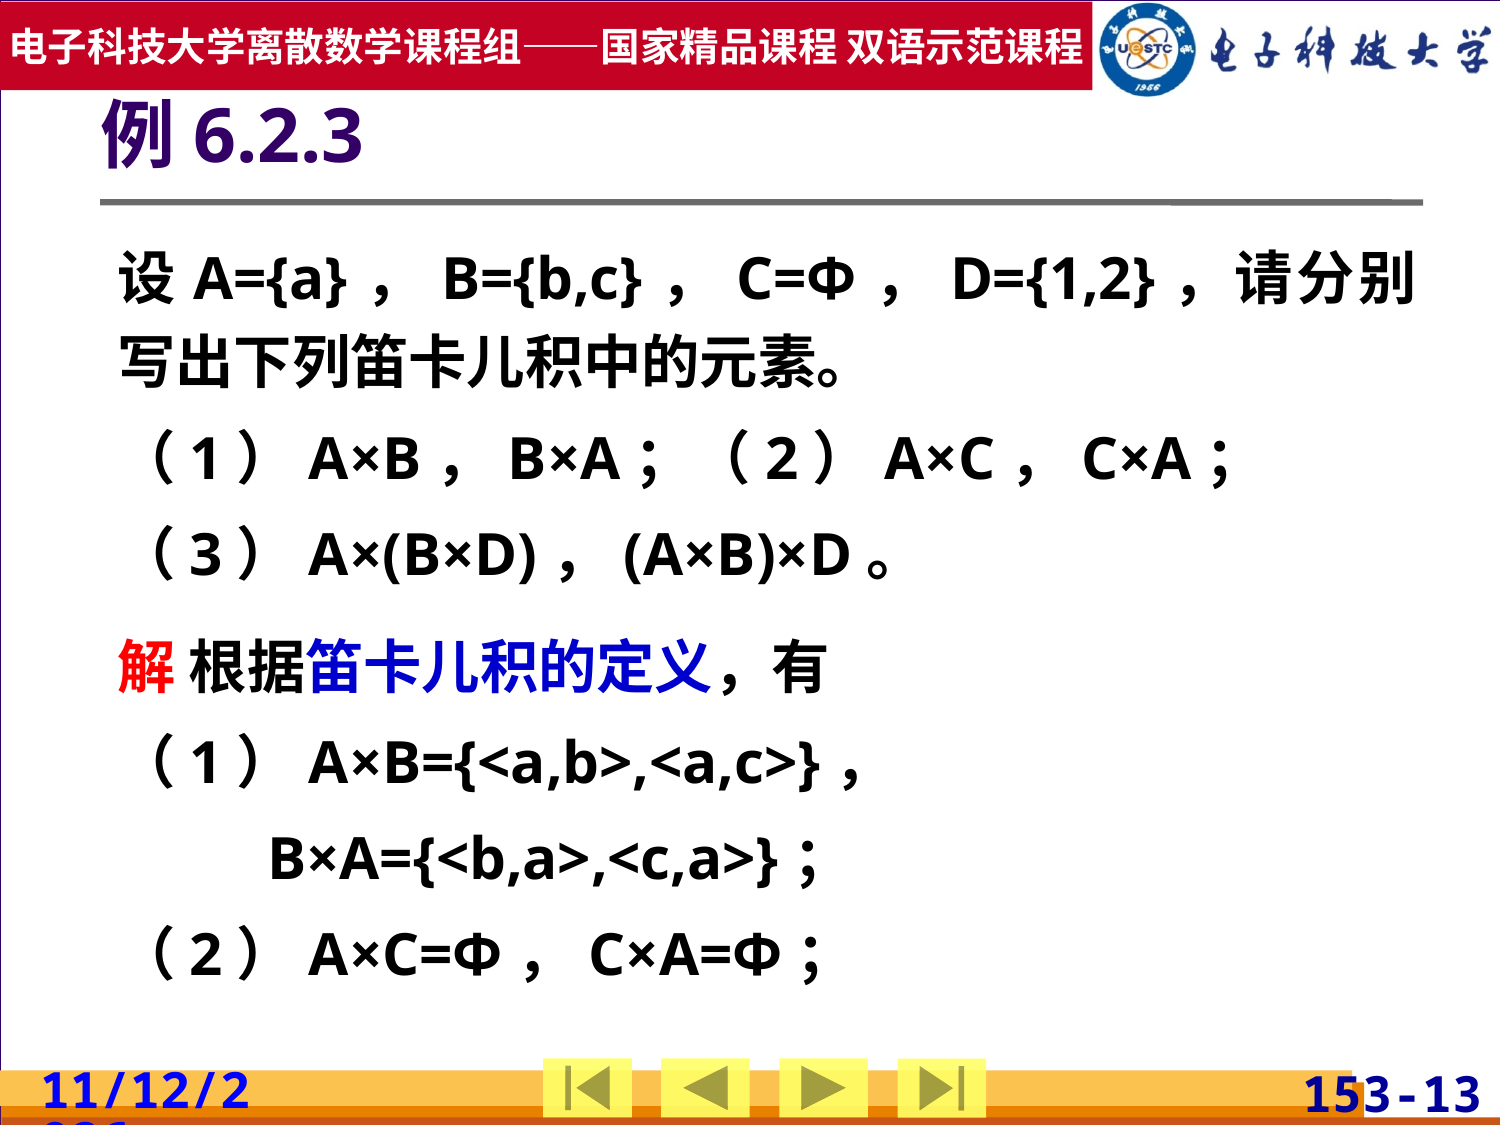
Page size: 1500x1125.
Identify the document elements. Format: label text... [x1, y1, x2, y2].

picture [1098, 1, 1495, 98]
title 例6.2.3 [100, 90, 1424, 187]
list 设A={a}，B={b,c}，C=Φ，D={1,2}，请分别写出下列笛卡儿积中的元素。 （1）A×B，B×A；（2）A×C，C×A； （3）A×(B×D)，(A×B)×D。 解 根据笛卡儿积的定义，有 （1）A×B={<a,b>,<a,c>}， B×A={<b,a>,<c,a>}； （2）A×C=Φ，C×A=Φ； [102, 220, 1432, 1014]
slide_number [34, 1057, 284, 1119]
